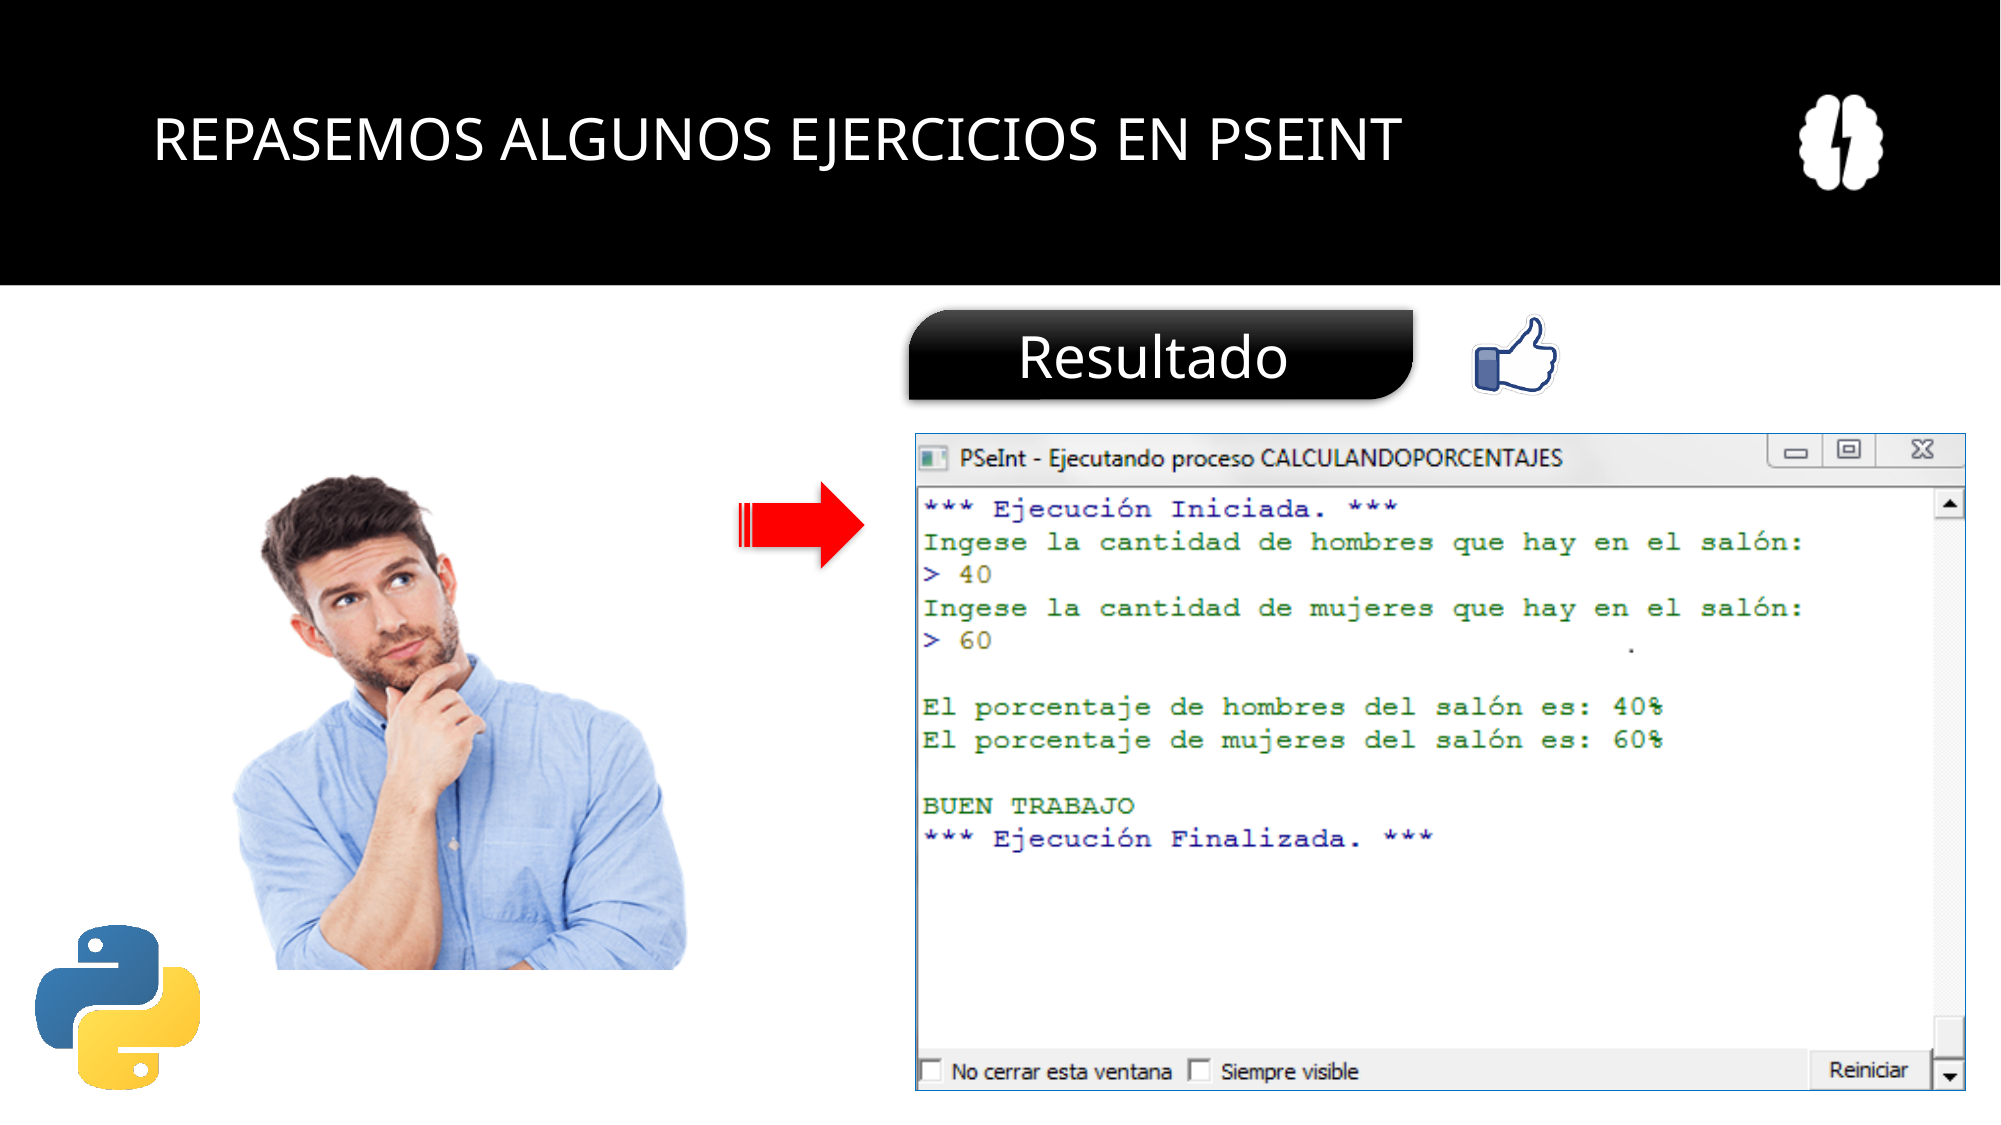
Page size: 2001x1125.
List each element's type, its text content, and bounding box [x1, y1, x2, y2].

title REPASEMOS ALGUNOS EJERCICIOS EN PSEINT [137, 89, 1682, 194]
text_box Resultado [908, 309, 1414, 400]
picture [0, 0, 2001, 1125]
text_box [738, 478, 867, 572]
